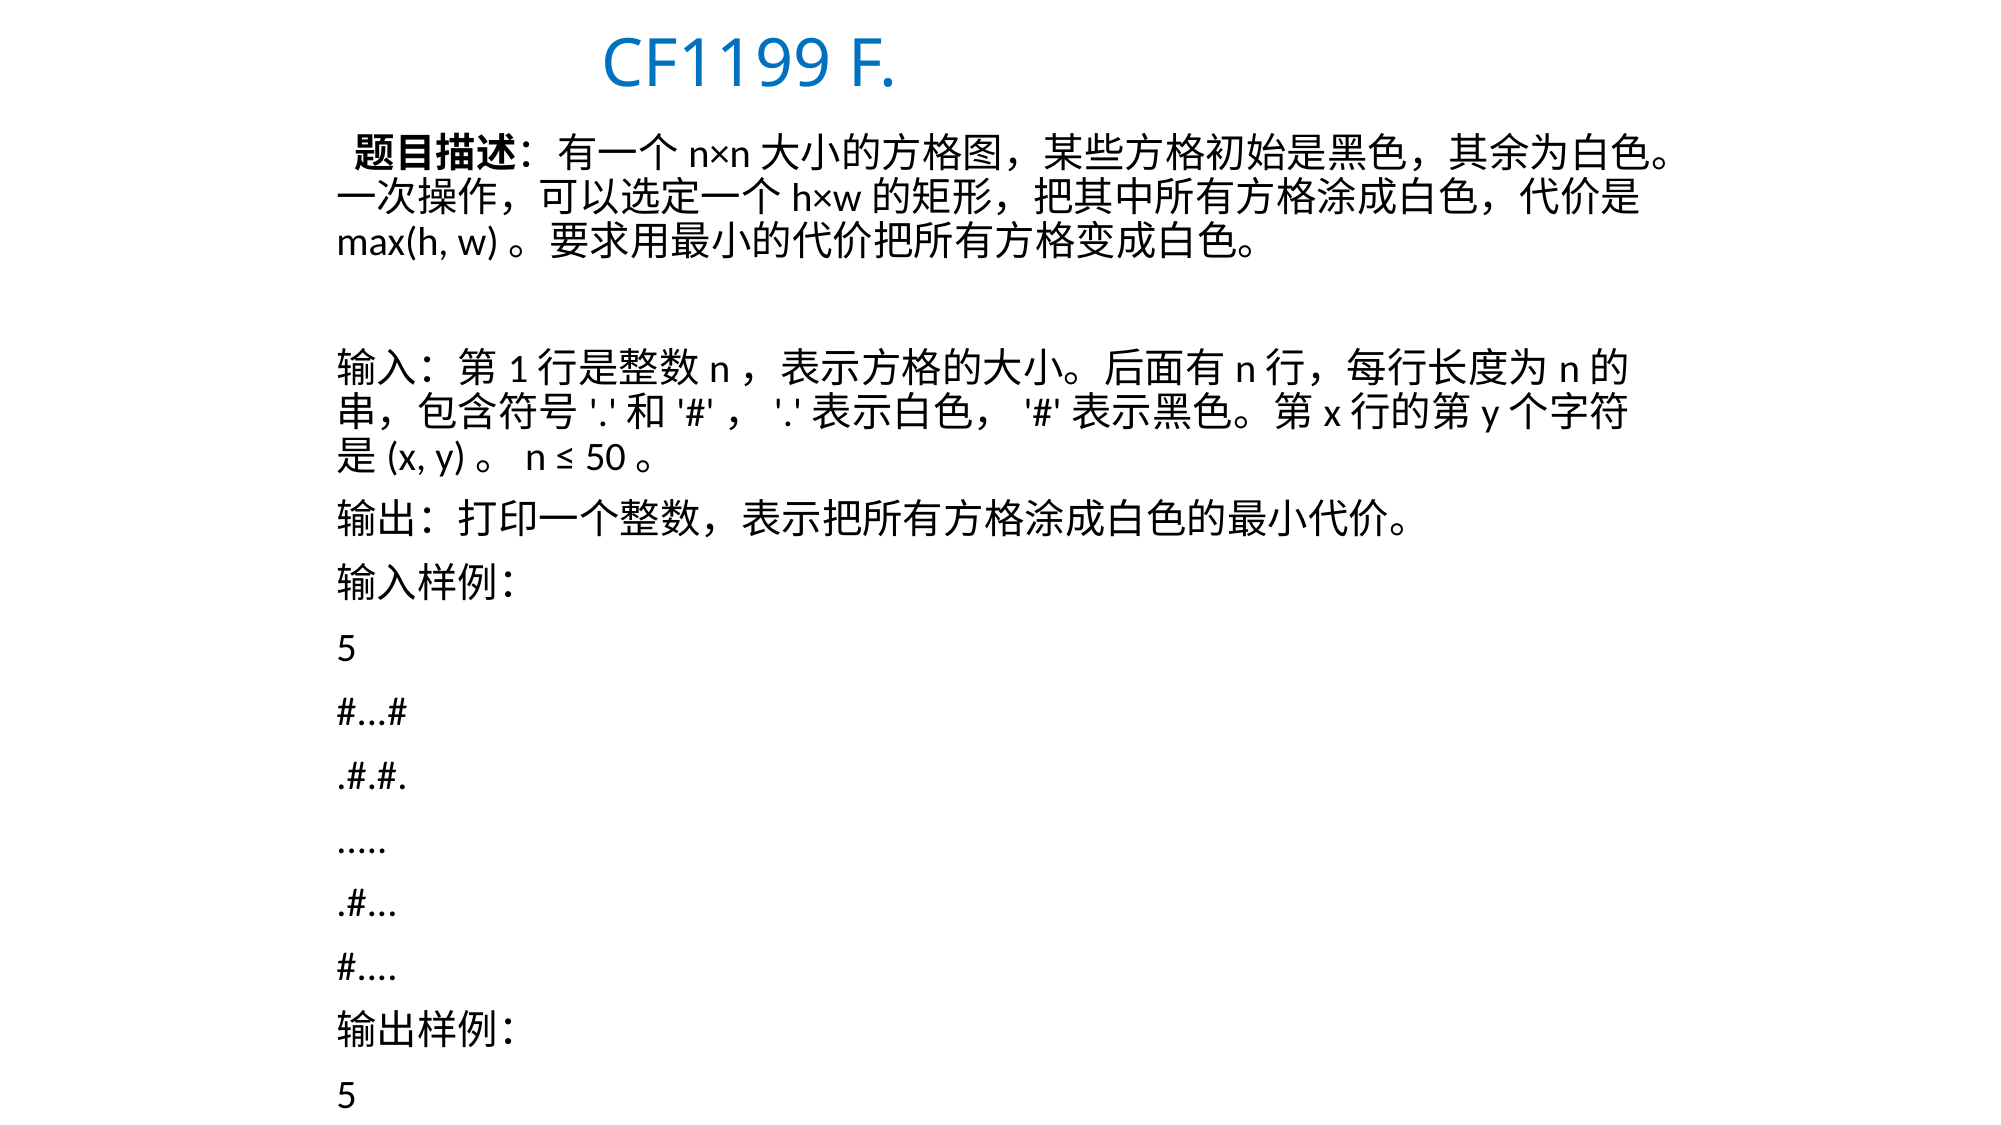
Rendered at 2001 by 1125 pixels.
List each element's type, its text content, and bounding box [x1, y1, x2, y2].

list 题目描述：有一个n×n大小的方格图，某些方格初始是黑色，其余为白色。一次操作，可以选定一个h×w的矩形，把其中所有方格涂成白色，代价是max(h, w)。要求用最小的代价把所有方格变成白色。 输入：第1行是整数n，表示方格的大小。后面有n行，每行长度为n的串，包含符号'.'和'#'，'.'表示白色，'#'表示黑色。第x行的第y个字符是(x, y)。n ≤ 50。 输出：打印一个整数，表示把所有方格涂成白色的最小代价。 输入样例： 5 #...# .#.#. ..... .#... #.... 输出样例： 5 [321, 125, 1672, 1125]
title CF1199 F. [586, 19, 1431, 112]
